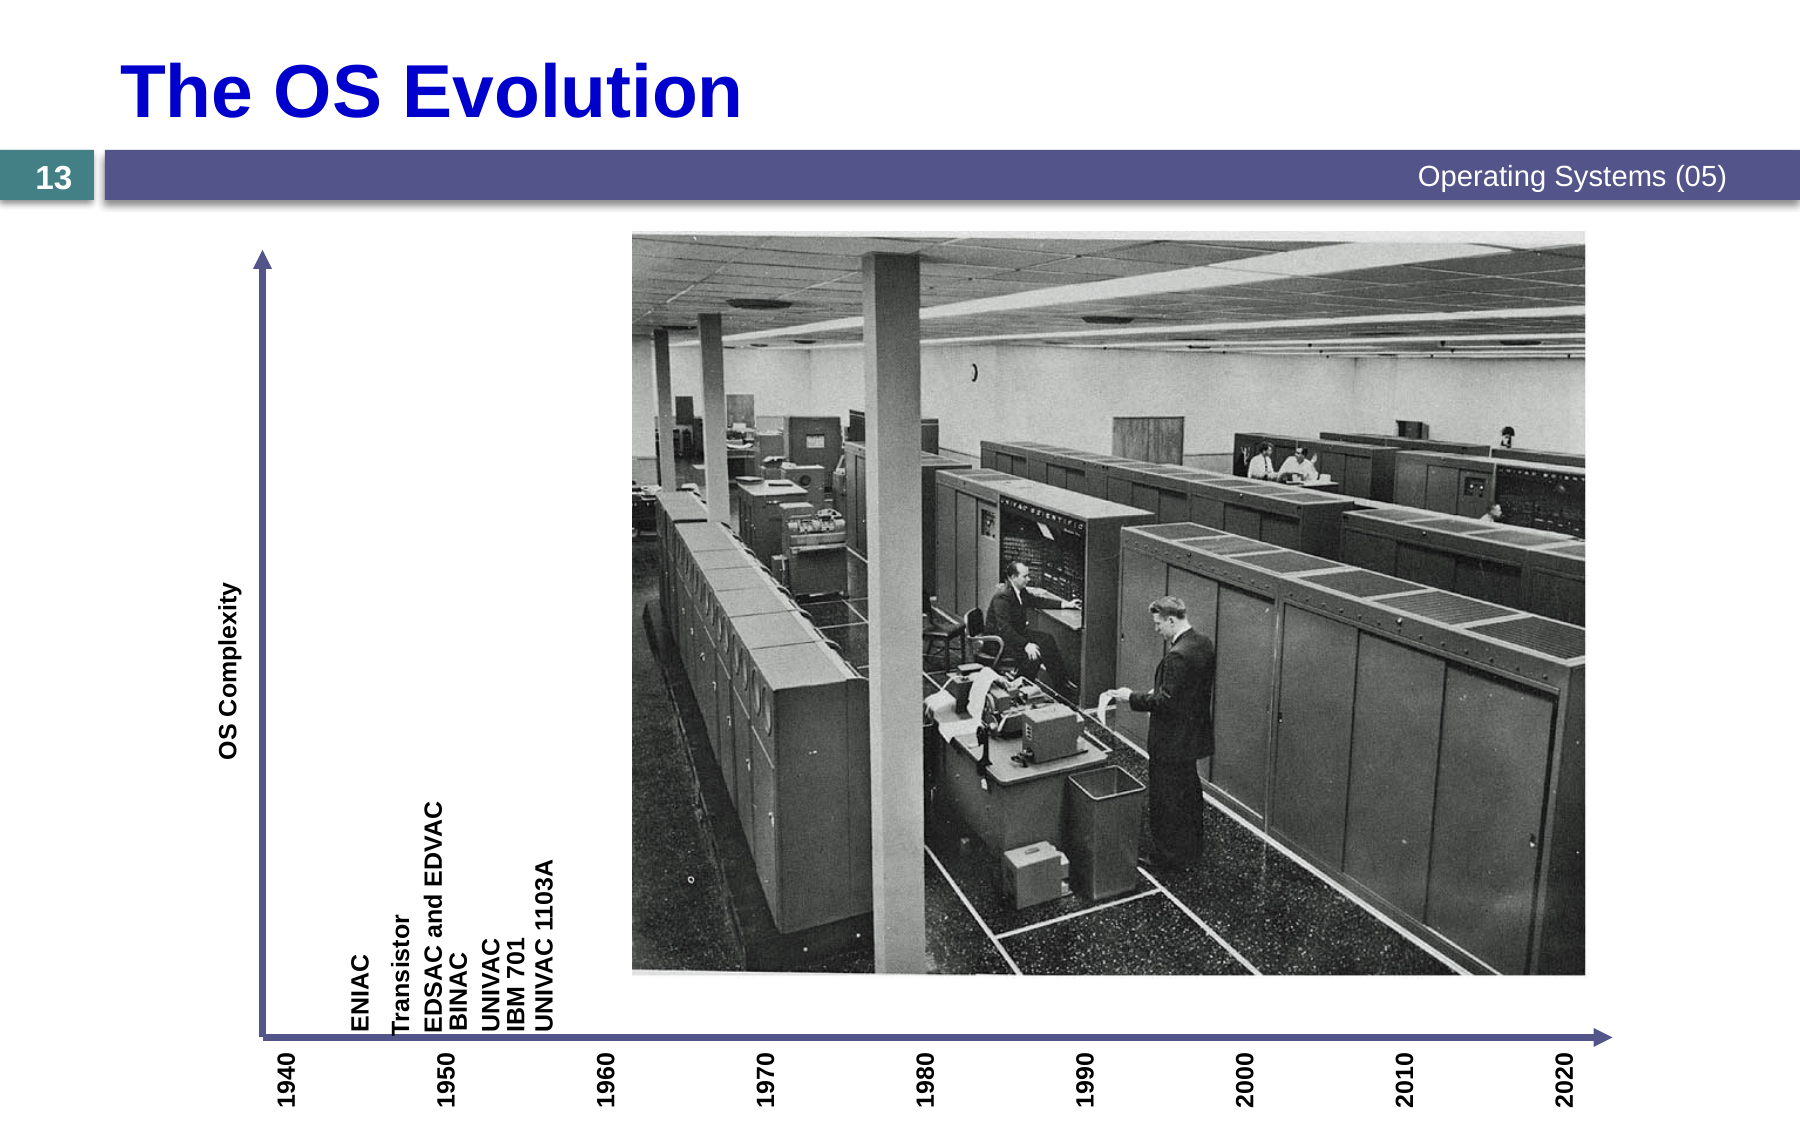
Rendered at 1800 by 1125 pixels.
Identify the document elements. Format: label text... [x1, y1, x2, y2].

text_box BINAC [434, 312, 480, 1037]
text_box 2010 [1380, 1048, 1426, 1125]
text_box IBM 701 [492, 312, 520, 1037]
slide_number 13 [0, 153, 108, 199]
text_box 1940 [262, 1047, 308, 1125]
text_box 1950 [422, 1048, 467, 1125]
text_box OS Complexity [203, 500, 249, 775]
picture [631, 231, 1591, 979]
text_box 2020 [1540, 1048, 1586, 1125]
text_box Transistor [376, 316, 409, 1037]
text_box UNIVAC [480, 312, 492, 1037]
text_box ENIAC [336, 312, 382, 1037]
text_box 2000 [1221, 1048, 1266, 1125]
text_box 1990 [1061, 1048, 1106, 1125]
title The OS Evolution [104, 27, 1743, 148]
text_box 1960 [581, 1048, 627, 1125]
text_box 1980 [901, 1048, 947, 1125]
footer Operating Systems (05) [925, 149, 1743, 199]
text_box 1970 [741, 1048, 787, 1125]
text_box EDSAC and EDVAC [409, 313, 434, 1037]
text_box UNIVAC 1103A [520, 312, 565, 1037]
